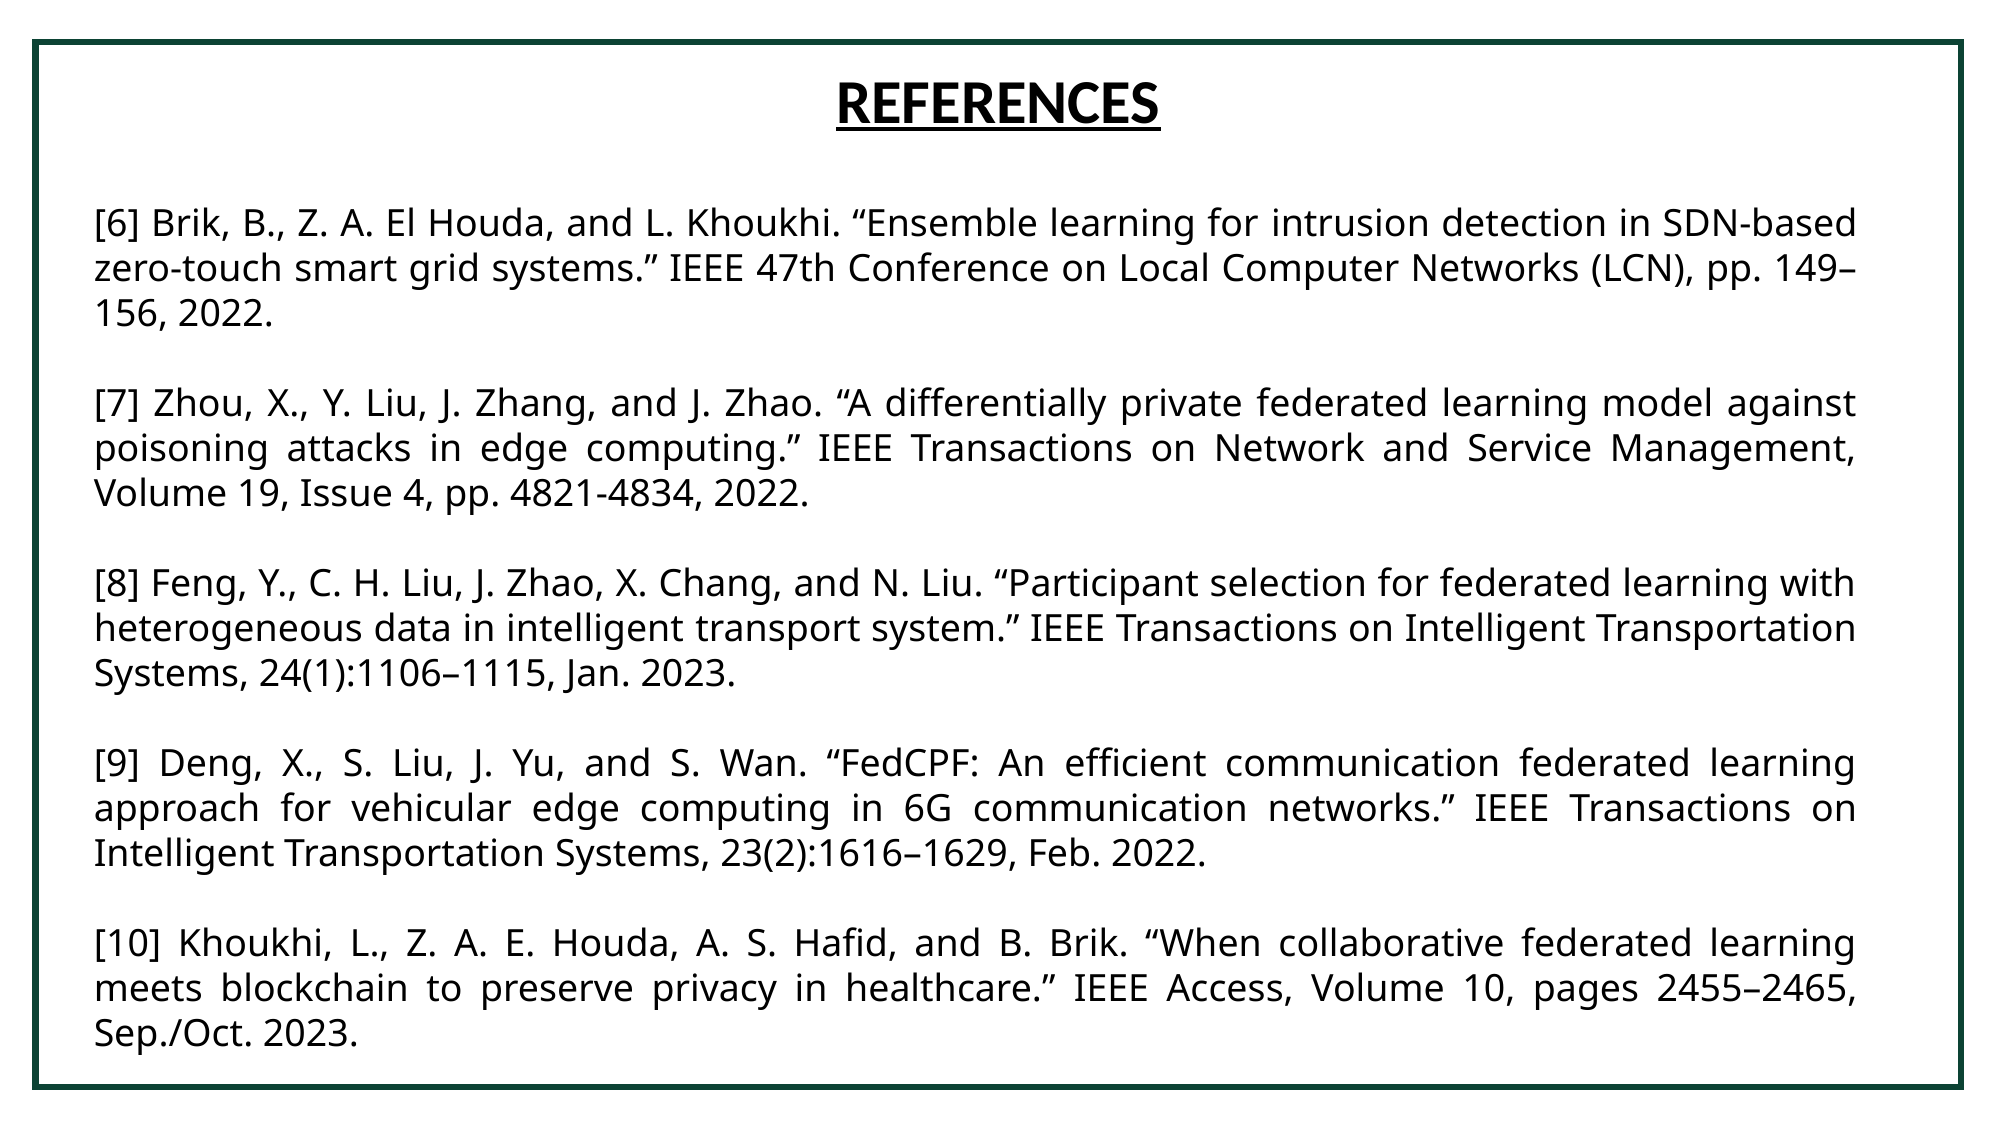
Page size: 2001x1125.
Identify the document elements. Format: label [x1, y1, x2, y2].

text_box [34, 41, 1962, 1088]
